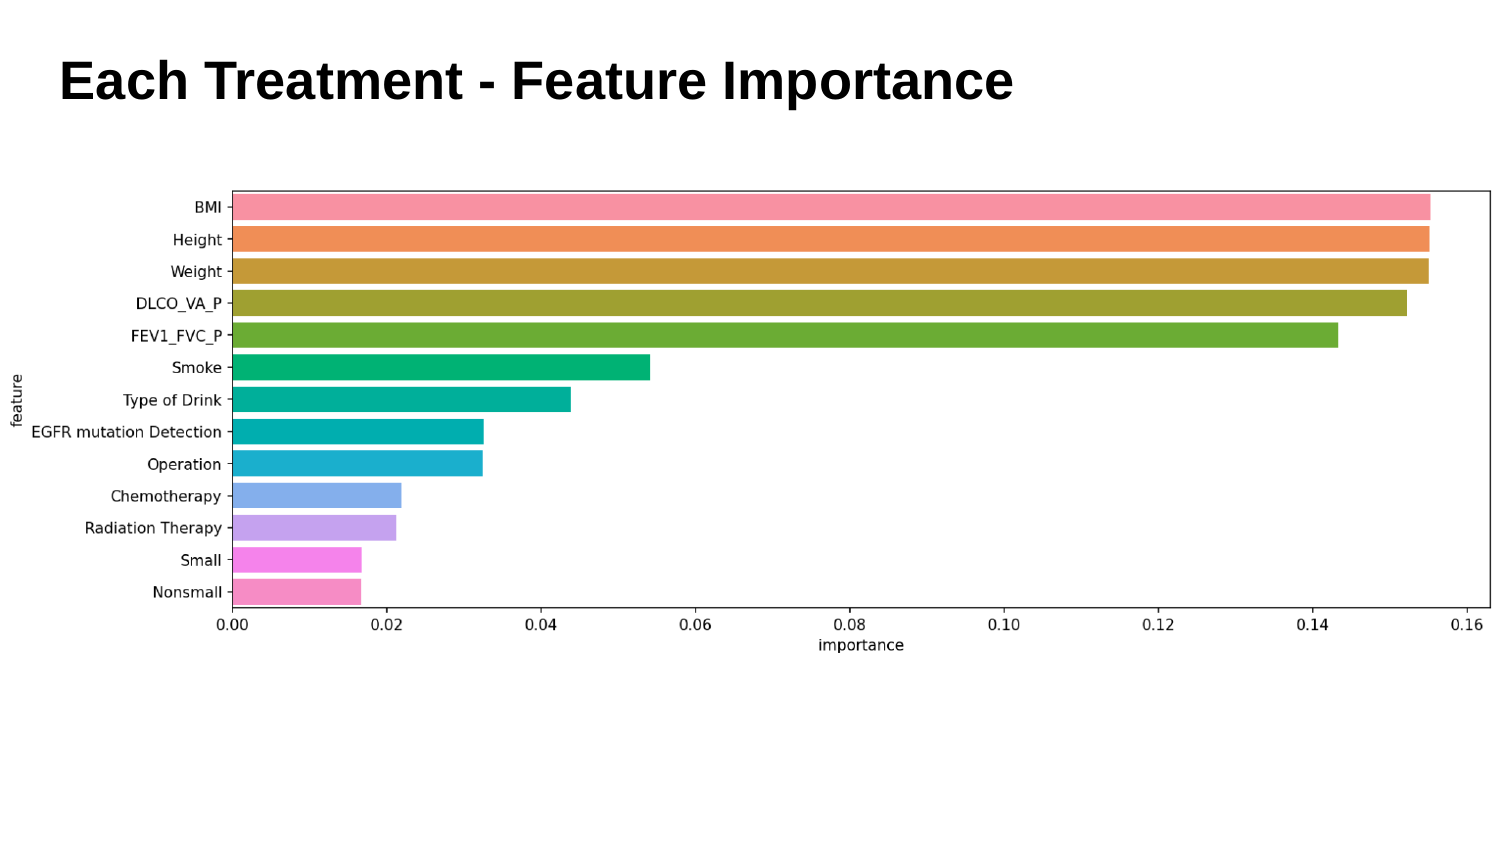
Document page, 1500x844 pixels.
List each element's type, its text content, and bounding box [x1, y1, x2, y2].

text_box Each Treatment - Feature Importance [44, 30, 1281, 126]
picture [0, 179, 1500, 664]
